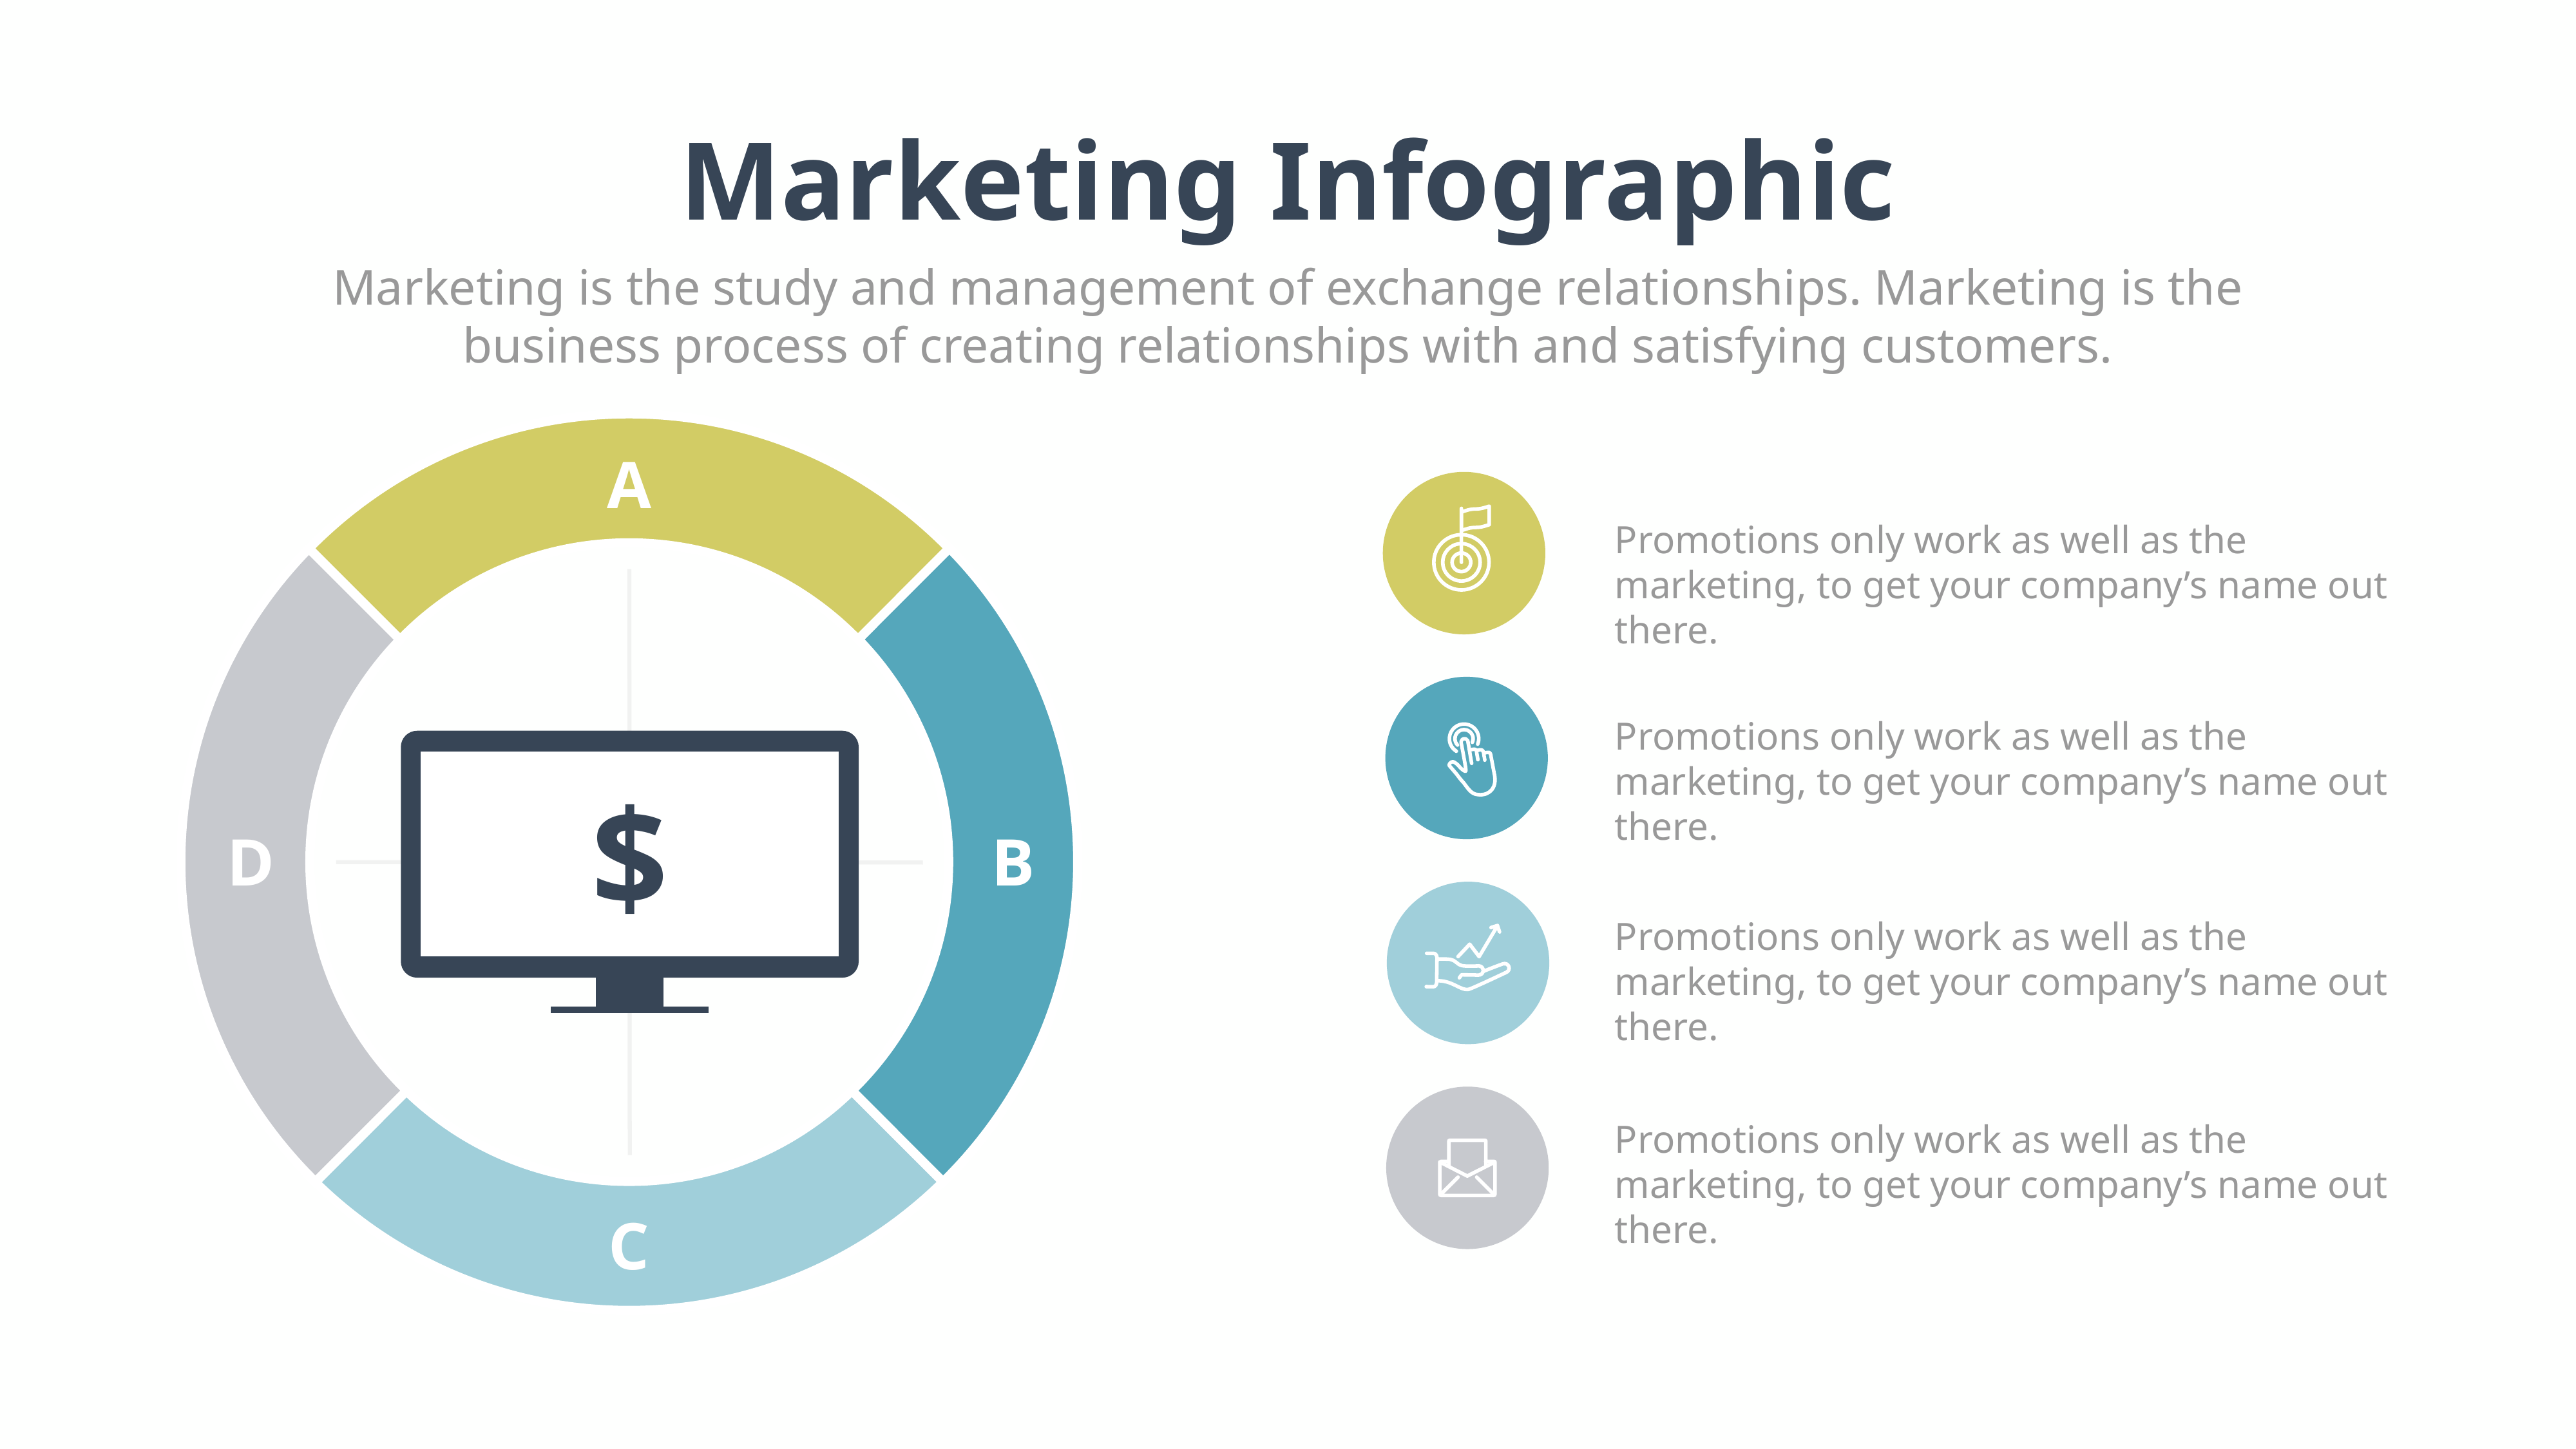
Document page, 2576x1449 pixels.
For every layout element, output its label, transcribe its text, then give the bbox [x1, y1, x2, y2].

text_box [1382, 471, 1545, 635]
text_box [1386, 882, 1550, 1045]
text_box Promotions only work as well as the marketing, to get your company’s name out there. [1605, 707, 2405, 853]
text_box Promotions only work as well as the marketing, to get your company’s name out there. [1605, 511, 2405, 656]
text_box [171, 409, 1093, 1316]
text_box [281, 108, 2295, 379]
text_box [1385, 676, 1548, 840]
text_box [1386, 1086, 1549, 1249]
text_box Promotions only work as well as the marketing, to get your company’s name out there. [1605, 908, 2405, 1053]
text_box Promotions only work as well as the marketing, to get your company’s name out there. [1605, 1111, 2405, 1256]
